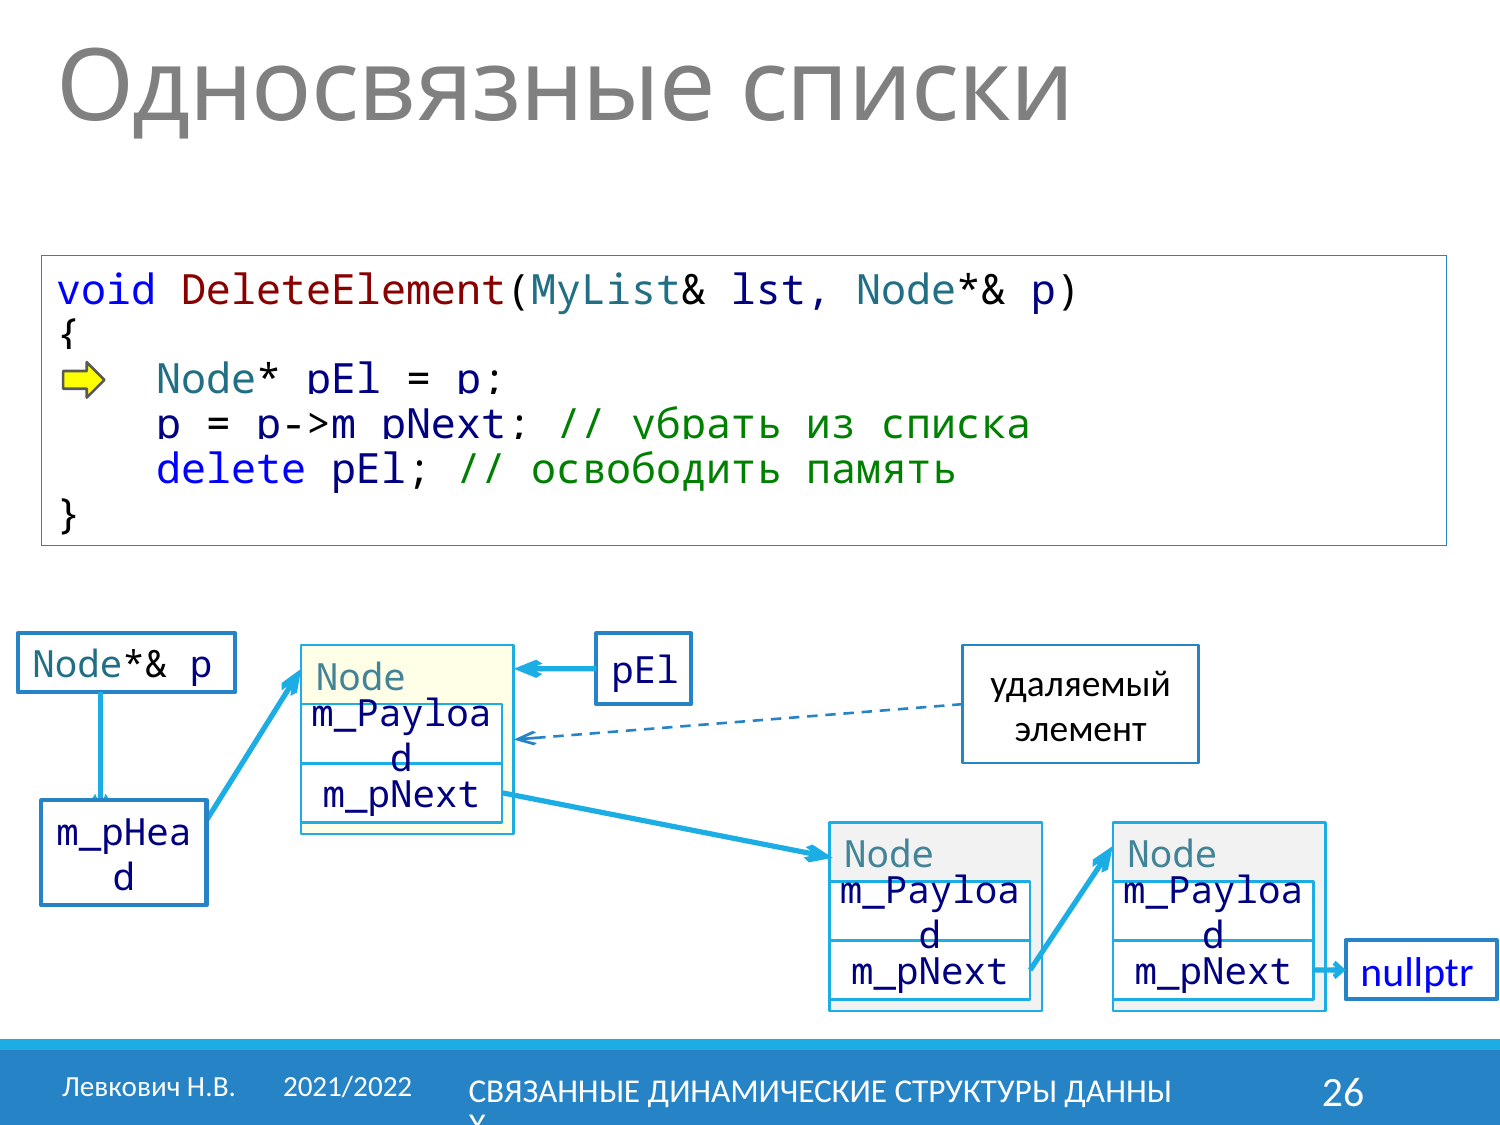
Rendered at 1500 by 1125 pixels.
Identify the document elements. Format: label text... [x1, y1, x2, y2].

text_box 7 [1315, 971, 1326, 978]
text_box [1112, 821, 1326, 1012]
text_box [501, 792, 834, 859]
text_box void DeleteElement(MyList& lst, Node*& p) { Node* pEl = p; p = p->m_pNext; // убрать из списка delete pEl; // освободить память } [41, 255, 1447, 546]
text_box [100, 799, 107, 825]
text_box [300, 644, 515, 835]
slide_number Левкович Н.В. 2021/2022 [47, 1059, 440, 1120]
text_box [513, 703, 964, 741]
text_box m_pHead [40, 799, 208, 906]
text_box Односвязные списки [41, 30, 1459, 149]
text_box удаляемый элемент [961, 644, 1200, 764]
text_box nullptr [1345, 940, 1497, 1000]
slide_number 26 [1218, 1059, 1380, 1120]
text_box pEl [596, 633, 691, 700]
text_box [182, 668, 302, 859]
footer Связанные динамические структуры данных [453, 1059, 1199, 1120]
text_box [1029, 845, 1114, 971]
text_box Node*& p [17, 633, 235, 693]
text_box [828, 821, 1043, 1012]
text_box [61, 360, 106, 399]
